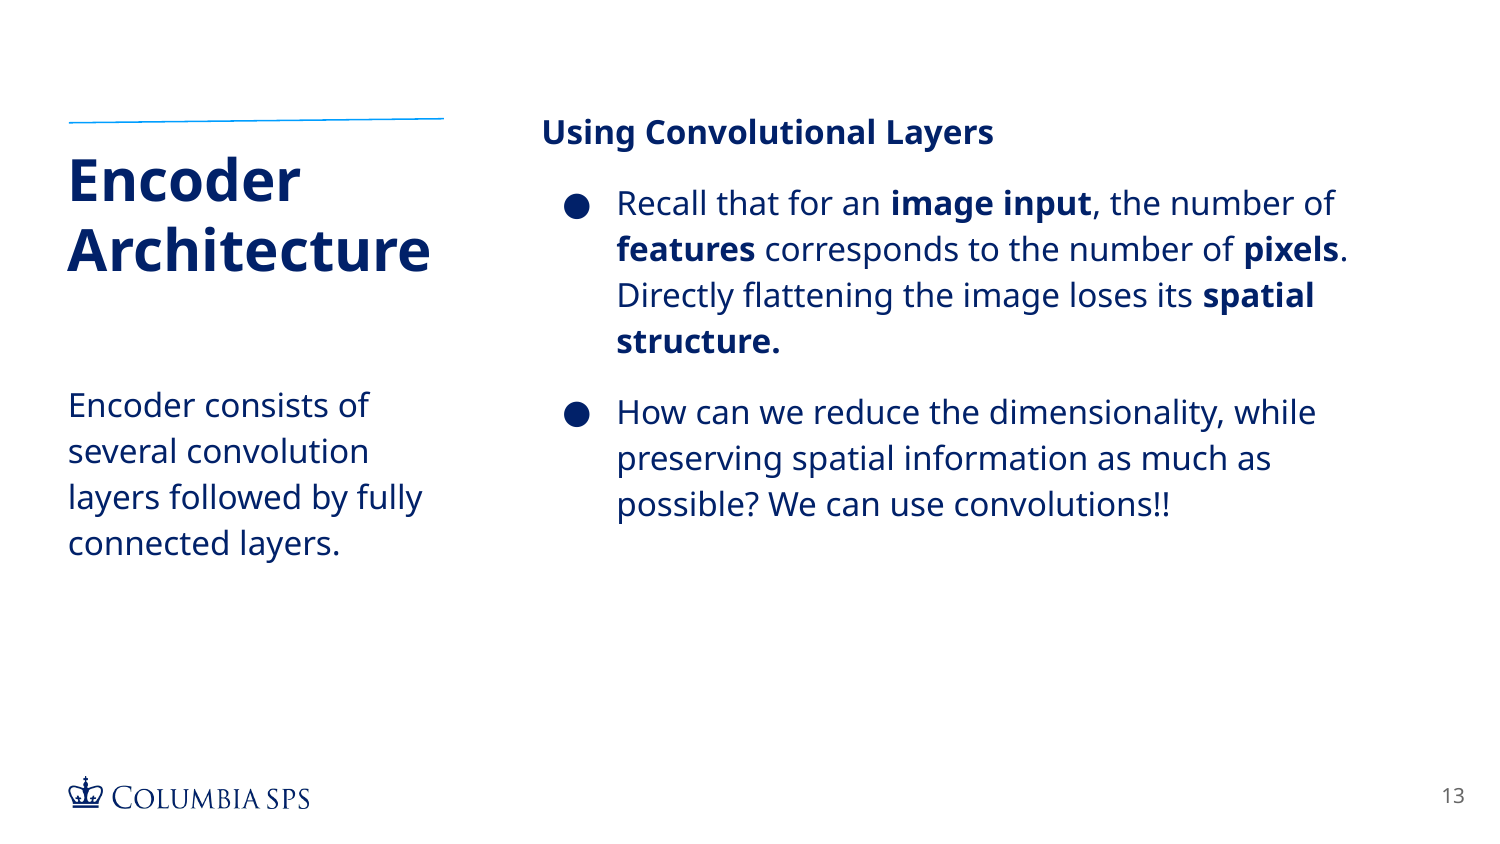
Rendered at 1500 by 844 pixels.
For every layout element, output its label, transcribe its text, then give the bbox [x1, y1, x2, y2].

slide_number ‹#› [1389, 764, 1480, 830]
title Encoder Architecture Encoder consists of several convolution layers followed by fully connected layers. [52, 128, 452, 747]
picture [68, 776, 309, 809]
list Using Convolutional Layers Recall that for an image input, the number of features corresponds to the number of pixels. Directly flattening the image loses its spatial structure. How can we reduce the dimensionality, while preserving spatial information as much as possible? We can use convolutions!! [526, 90, 1427, 710]
